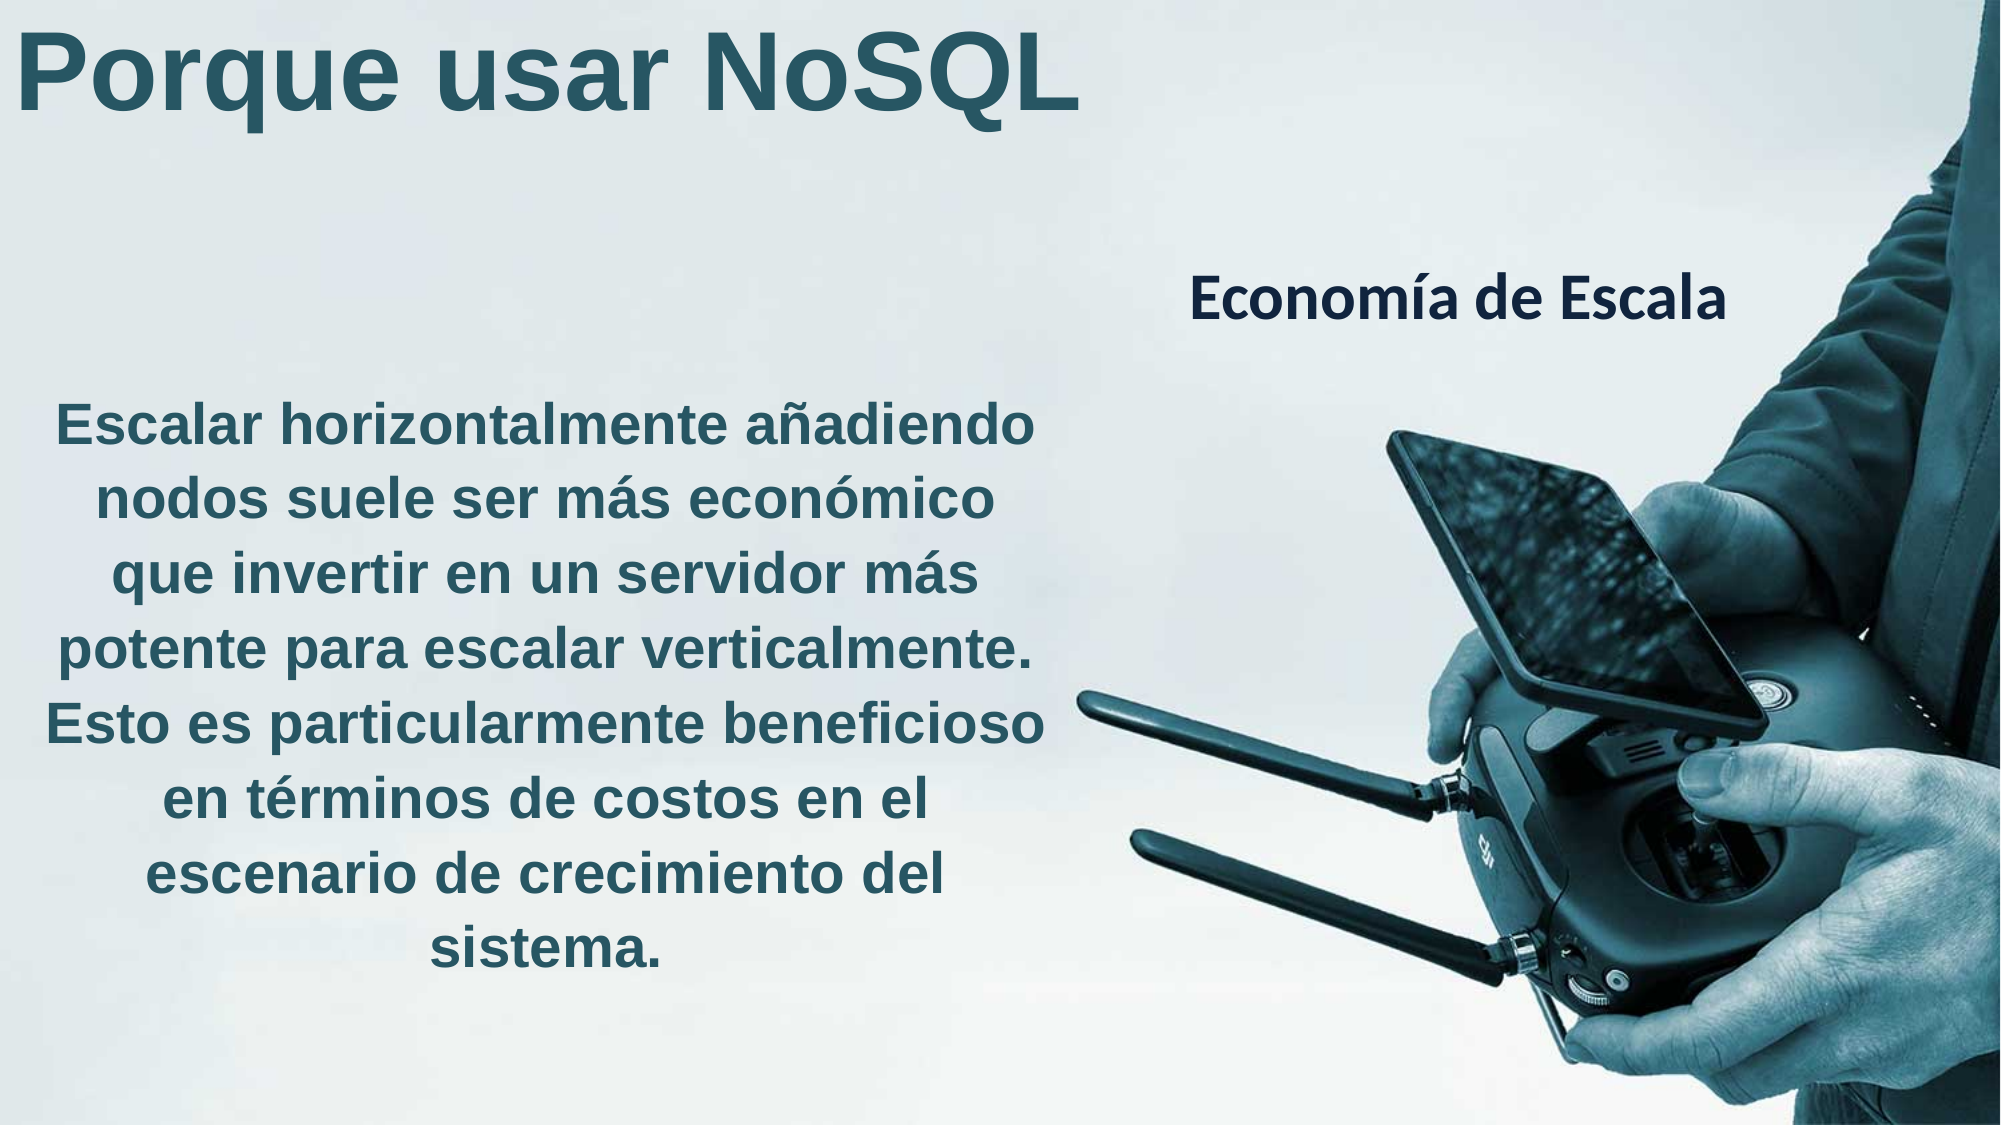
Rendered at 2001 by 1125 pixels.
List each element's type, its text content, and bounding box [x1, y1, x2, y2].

picture [0, 0, 2001, 1125]
text_box Porque usar NoSQL [0, 15, 1226, 134]
text_box Escalar horizontalmente añadiendo nodos suele ser más económico que invertir en un servidor más potente para escalar verticalmente. Esto es particularmente beneficioso en términos de costos en el escenario de crecimiento del sistema. [22, 373, 1071, 987]
text_box Economía de Escala [1164, 245, 1754, 341]
